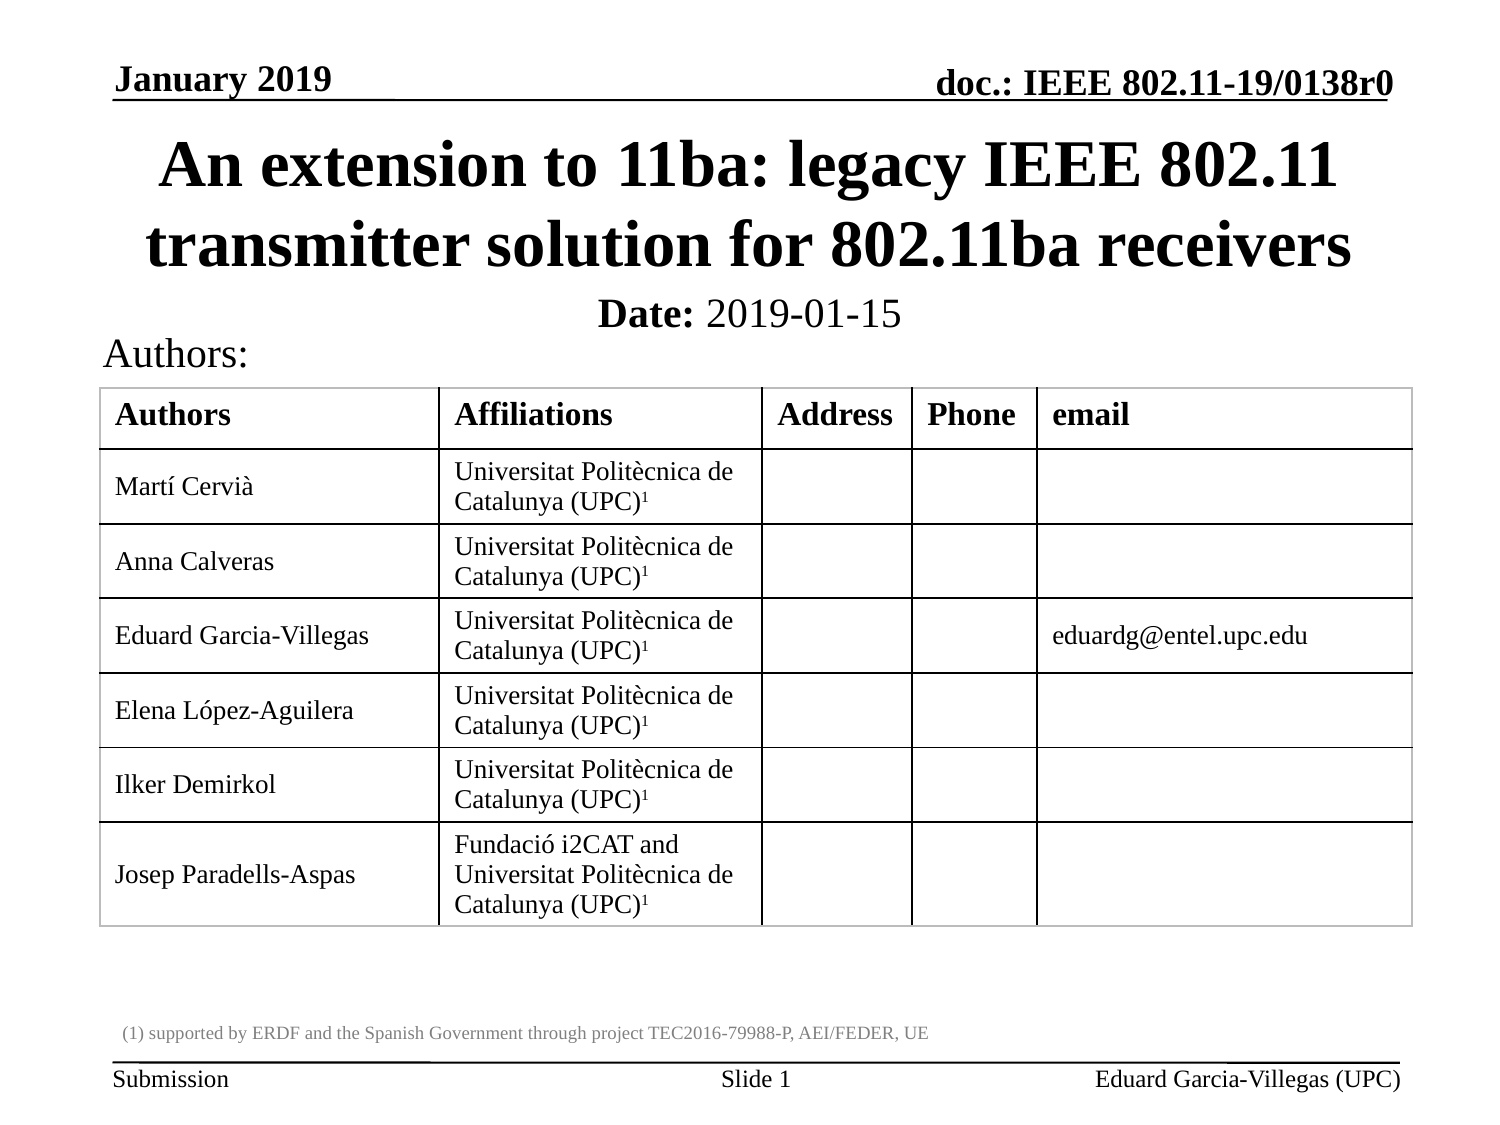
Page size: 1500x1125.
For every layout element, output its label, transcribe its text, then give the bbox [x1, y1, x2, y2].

text_box (1) supported by ERDF and the Spanish Government through project TEC2016-79988-P, AEI/FEDER, UE [107, 1013, 944, 1051]
table_header email [1038, 389, 1411, 448]
table_cell [763, 450, 911, 523]
table_cell [913, 823, 1036, 925]
table_cell [1038, 525, 1411, 597]
table_cell [913, 450, 1036, 523]
table_cell Eduard Garcia-Villegas [101, 599, 438, 672]
table_cell [763, 823, 911, 925]
table_header Phone [913, 389, 1036, 448]
table_cell [913, 674, 1036, 747]
table_cell [913, 748, 1036, 821]
slide_number Slide 1 [712, 1061, 800, 1123]
table_cell [763, 525, 911, 597]
table_cell Universitat Politècnica de Catalunya (UPC)1 [440, 674, 761, 747]
table_cell Martí Cervià [101, 450, 438, 523]
table_header Address [763, 389, 911, 448]
table_cell [763, 748, 911, 821]
table_cell [913, 599, 1036, 672]
table_cell Universitat Politècnica de Catalunya (UPC)1 [440, 450, 761, 523]
text_box Authors: [87, 318, 325, 381]
table_cell Anna Calveras [101, 525, 438, 597]
table_cell Universitat Politècnica de Catalunya (UPC)1 [440, 599, 761, 672]
table_cell Fundació i2CAT and Universitat Politècnica de Catalunya (UPC)1 [440, 823, 761, 925]
table_cell [913, 525, 1036, 597]
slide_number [114, 54, 493, 100]
table_cell Elena López-Aguilera [101, 674, 438, 747]
table_header Affiliations [440, 389, 761, 448]
table_cell [1038, 674, 1411, 747]
table_cell eduardg@entel.upc.edu [1038, 599, 1411, 672]
table_cell Universitat Politècnica de Catalunya (UPC)1 [440, 525, 761, 597]
list Date: 2019-01-15 [112, 277, 1388, 344]
footer Eduard Garcia-Villegas (UPC) [902, 1061, 1402, 1093]
table_cell [1038, 450, 1411, 523]
table_cell [763, 599, 911, 672]
table_cell [1038, 823, 1411, 925]
table_cell Josep Paradells-Aspas [101, 823, 438, 925]
table_cell Ilker Demirkol [101, 748, 438, 821]
table_cell Universitat Politècnica de Catalunya (UPC)1 [440, 748, 761, 821]
table_cell [1038, 748, 1411, 821]
table_header Authors [101, 389, 438, 448]
table_cell [763, 674, 911, 747]
title An extension to 11ba: legacy IEEE 802.11 transmitter solution for 802.11ba receivers [112, 112, 1388, 277]
